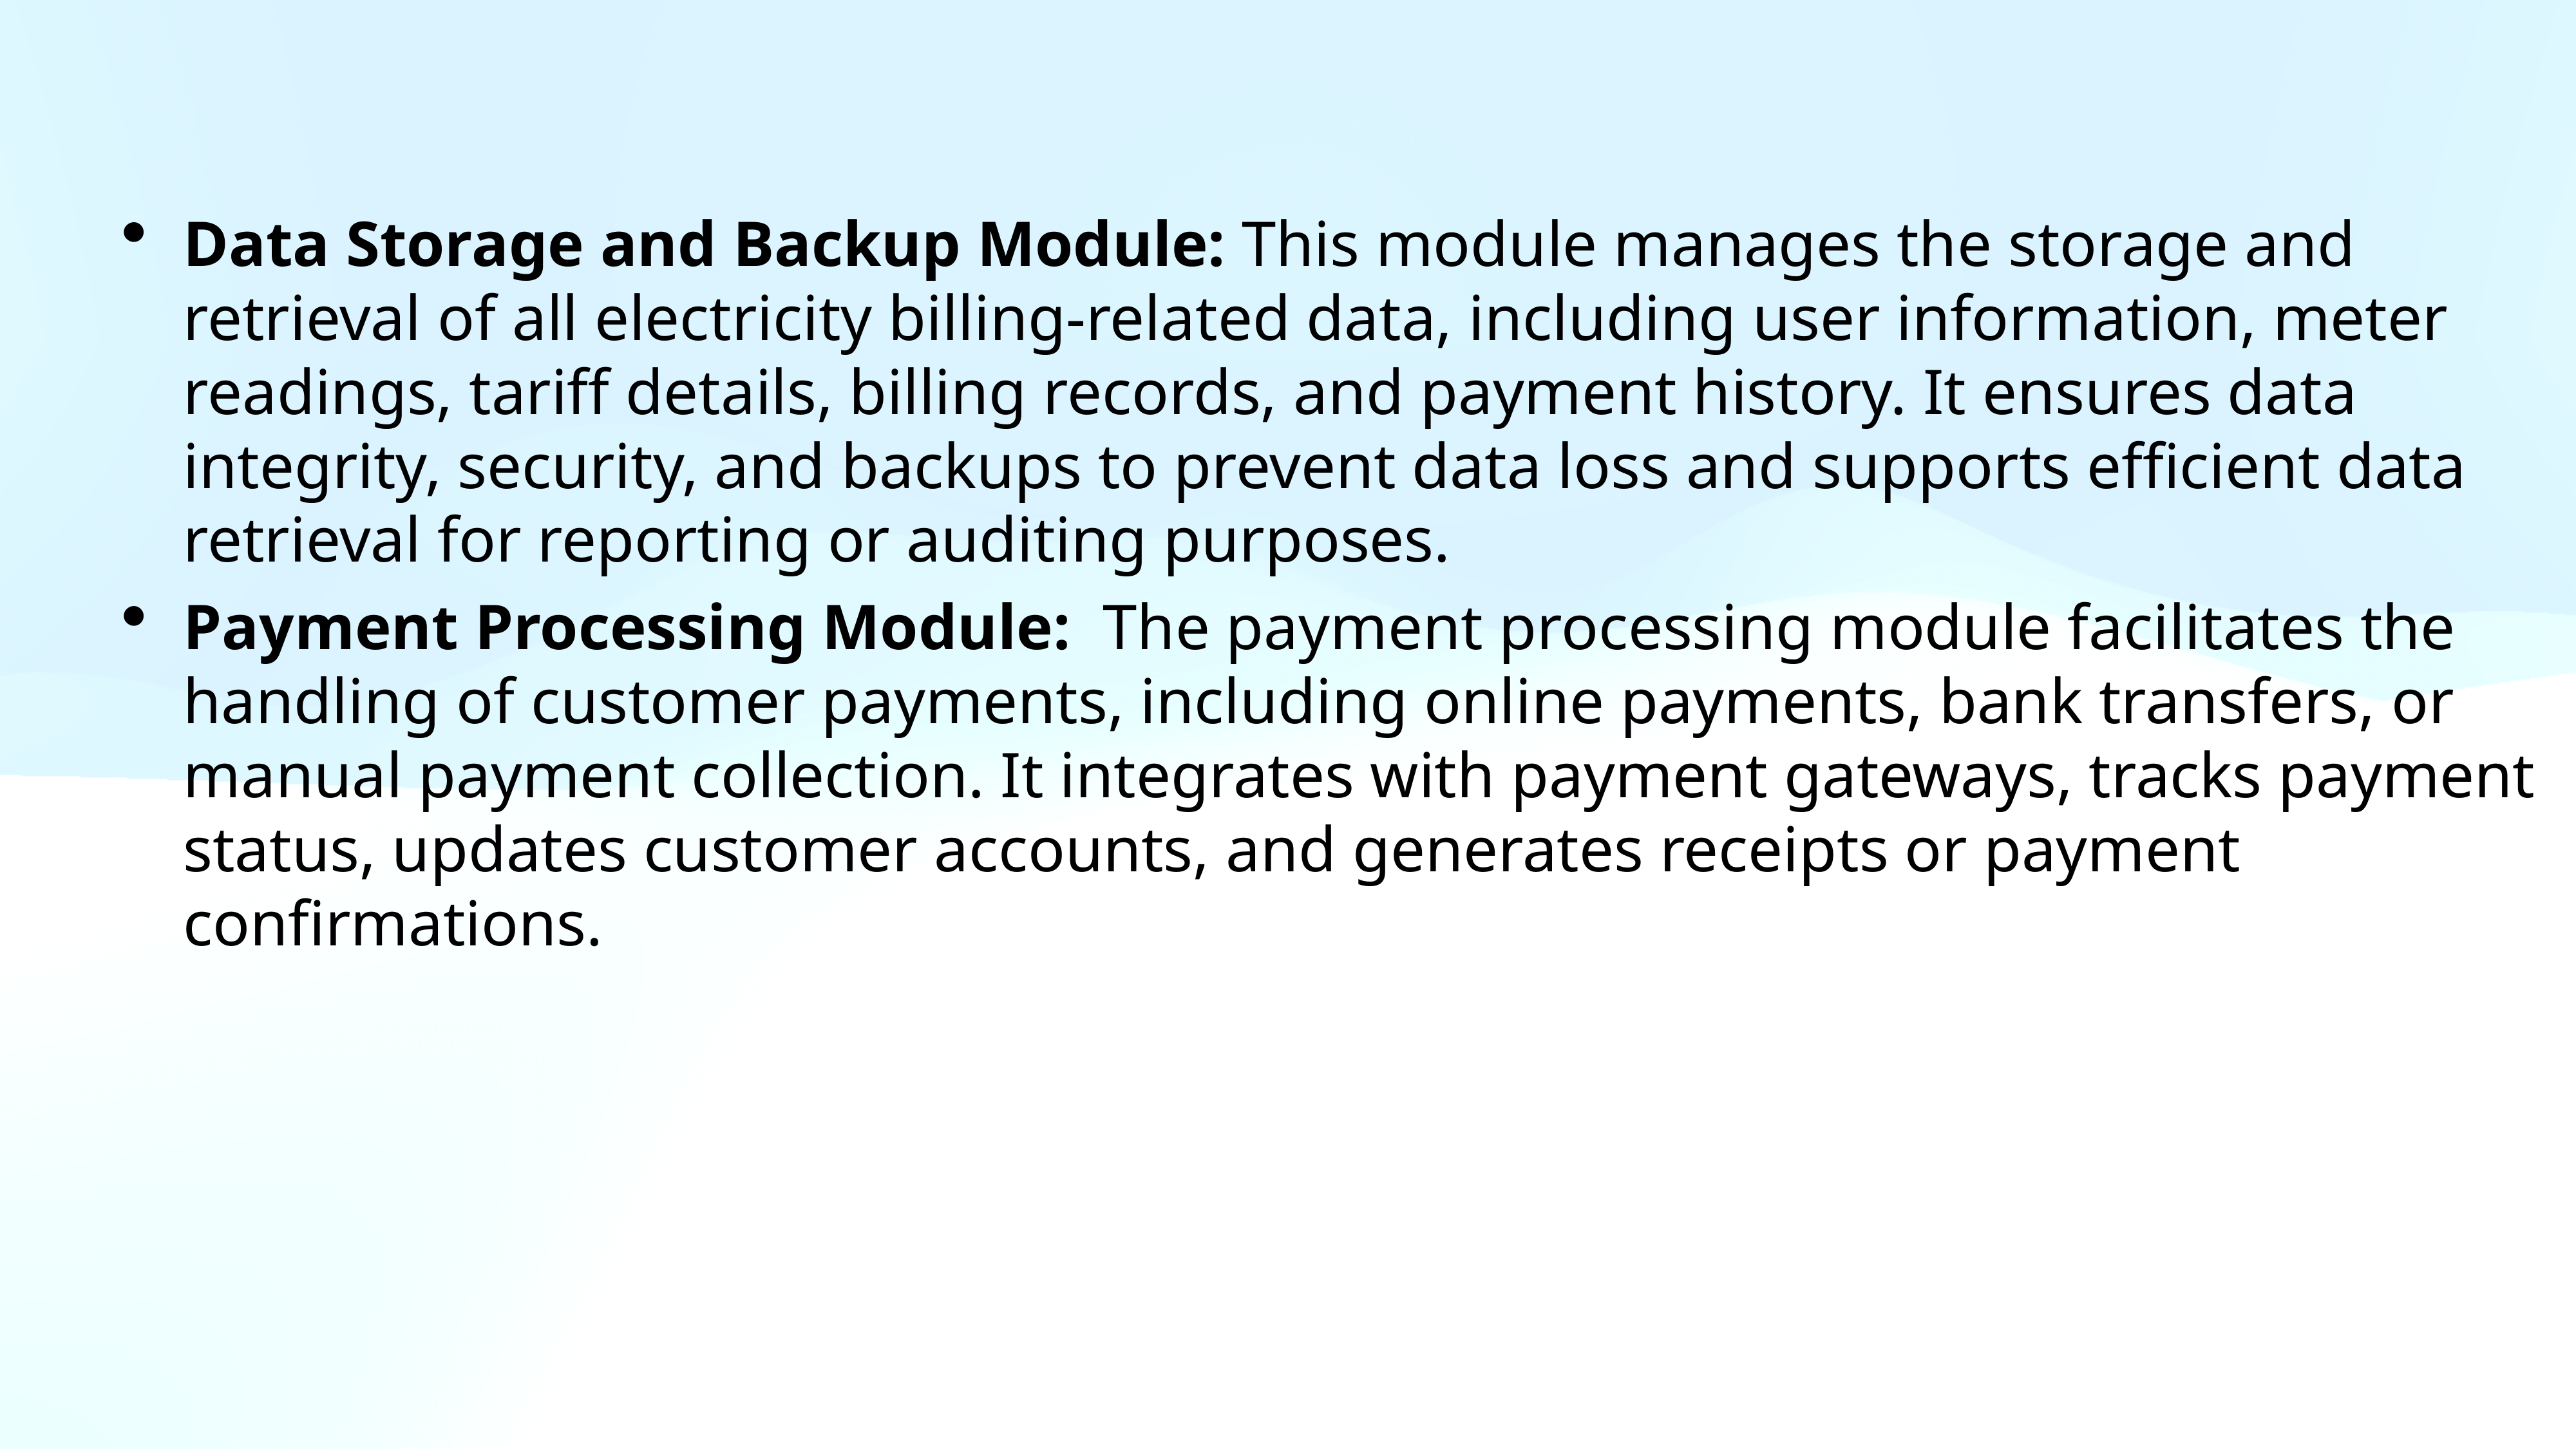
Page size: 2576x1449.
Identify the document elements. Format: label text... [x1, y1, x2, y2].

text_box Data Storage and Backup Module: This module manages the storage and retrieval of all electricity billing-related data, including user information, meter readings, tariff details, billing records, and payment history. It ensures data integrity, security, and backups to prevent data loss and supports efficient data retrieval for reporting or auditing purposes. Payment Processing Module: The payment processing module facilitates the handling of customer payments, including online payments, bank transfers, or manual payment collection. It integrates with payment gateways, tracks payment status, updates customer accounts, and generates receipts or payment confirmations. [116, 111, 2546, 1226]
picture [0, 0, 2576, 1449]
